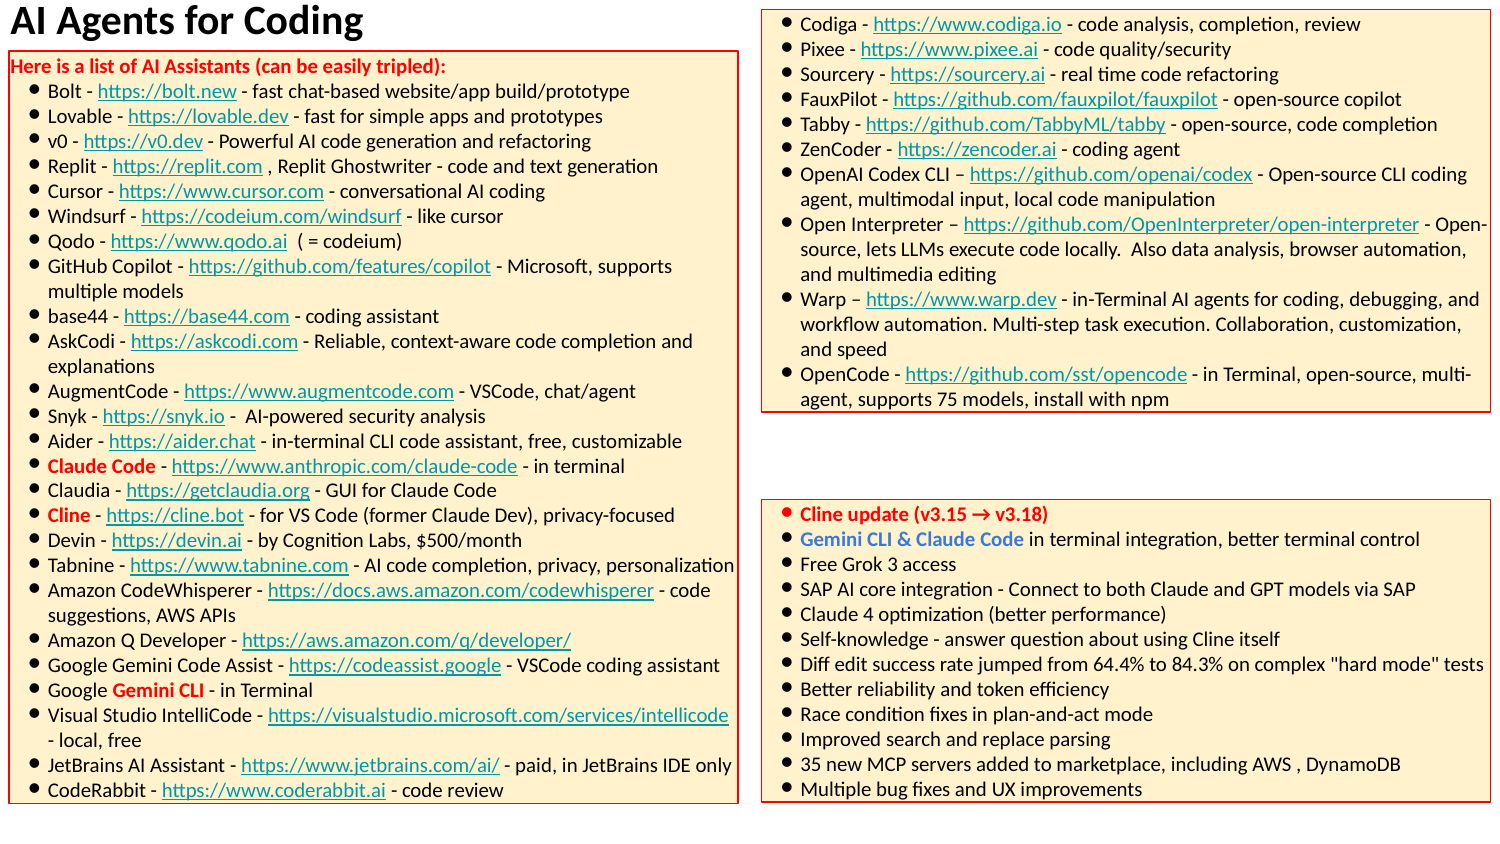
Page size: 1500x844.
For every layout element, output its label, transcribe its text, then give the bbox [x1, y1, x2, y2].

text_box Here is a list of AI Assistants (can be easily tripled): Bolt - https://bolt.new - fast chat-based website/app build/prototype Lovable - https://lovable.dev - fast for simple apps and prototypes v0 - https://v0.dev - Powerful AI code generation and refactoring Replit - https://replit.com , Replit Ghostwriter - code and text generation Cursor - https://www.cursor.com - conversational AI coding Windsurf - https://codeium.com/windsurf - like cursor Qodo - https://www.qodo.ai ( = codeium) GitHub Copilot - https://github.com/features/copilot - Microsoft, supports multiple models base44 - https://base44.com - coding assistant AskCodi - https://askcodi.com - Reliable, context-aware code completion and explanations AugmentCode - https://www.augmentcode.com - VSCode, chat/agent Snyk - https://snyk.io - AI-powered security analysis Aider - https://aider.chat - in-terminal CLI code assistant, free, customizable Claude Code - https://www.anthropic.com/claude-code - in terminal Claudia - https://getclaudia.org - GUI for Claude Code Cline - https://cline.bot - for VS Code (former Claude Dev), privacy-focused Devin - https://devin.ai - by Cognition Labs, $500/month Tabnine - https://www.tabnine.com - AI code completion, privacy, personalization Amazon CodeWhisperer - https://docs.aws.amazon.com/codewhisperer - code suggestions, AWS APIs Amazon Q Developer - https://aws.amazon.com/q/developer/ Google Gemini Code Assist - https://codeassist.google - VSCode coding assistant Google Gemini CLI - in Terminal Visual Studio IntelliCode - https://visualstudio.microsoft.com/services/intellicode - local, free JetBrains AI Assistant - https://www.jetbrains.com/ai/ - paid, in JetBrains IDE only CodeRabbit - https://www.coderabbit.ai - code review [8, 51, 739, 804]
text_box Codiga - https://www.codiga.io - code analysis, completion, review Pixee - https://www.pixee.ai - code quality/security Sourcery - https://sourcery.ai - real time code refactoring FauxPilot - https://github.com/fauxpilot/fauxpilot - open-source copilot Tabby - https://github.com/TabbyML/tabby - open-source, code completion ZenCoder - https://zencoder.ai - coding agent OpenAI Codex CLI – https://github.com/openai/codex - Open-source CLI coding agent, multimodal input, local code manipulation Open Interpreter – https://github.com/OpenInterpreter/open-interpreter - Open-source, lets LLMs execute code locally. Also data analysis, browser automation, and multimedia editing Warp – https://www.warp.dev - in-Terminal AI agents for coding, debugging, and workflow automation. Multi-step task execution. Collaboration, customization, and speed OpenCode - https://github.com/sst/opencode - in Terminal, open-source, multi-agent, supports 75 models, install with npm [761, 9, 1491, 412]
text_box AI Agents for Coding [8, 0, 739, 44]
text_box Cline update (v3.15 → v3.18) Gemini CLI & Claude Code in terminal integration, better terminal control Free Grok 3 access SAP AI core integration - Connect to both Claude and GPT models via SAP Claude 4 optimization (better performance) Self-knowledge - answer question about using Cline itself Diff edit success rate jumped from 64.4% to 84.3% on complex "hard mode" tests Better reliability and token efficiency Race condition fixes in plan-and-act mode Improved search and replace parsing 35 new MCP servers added to marketplace, including AWS , DynamoDB Multiple bug fixes and UX improvements [761, 499, 1491, 803]
